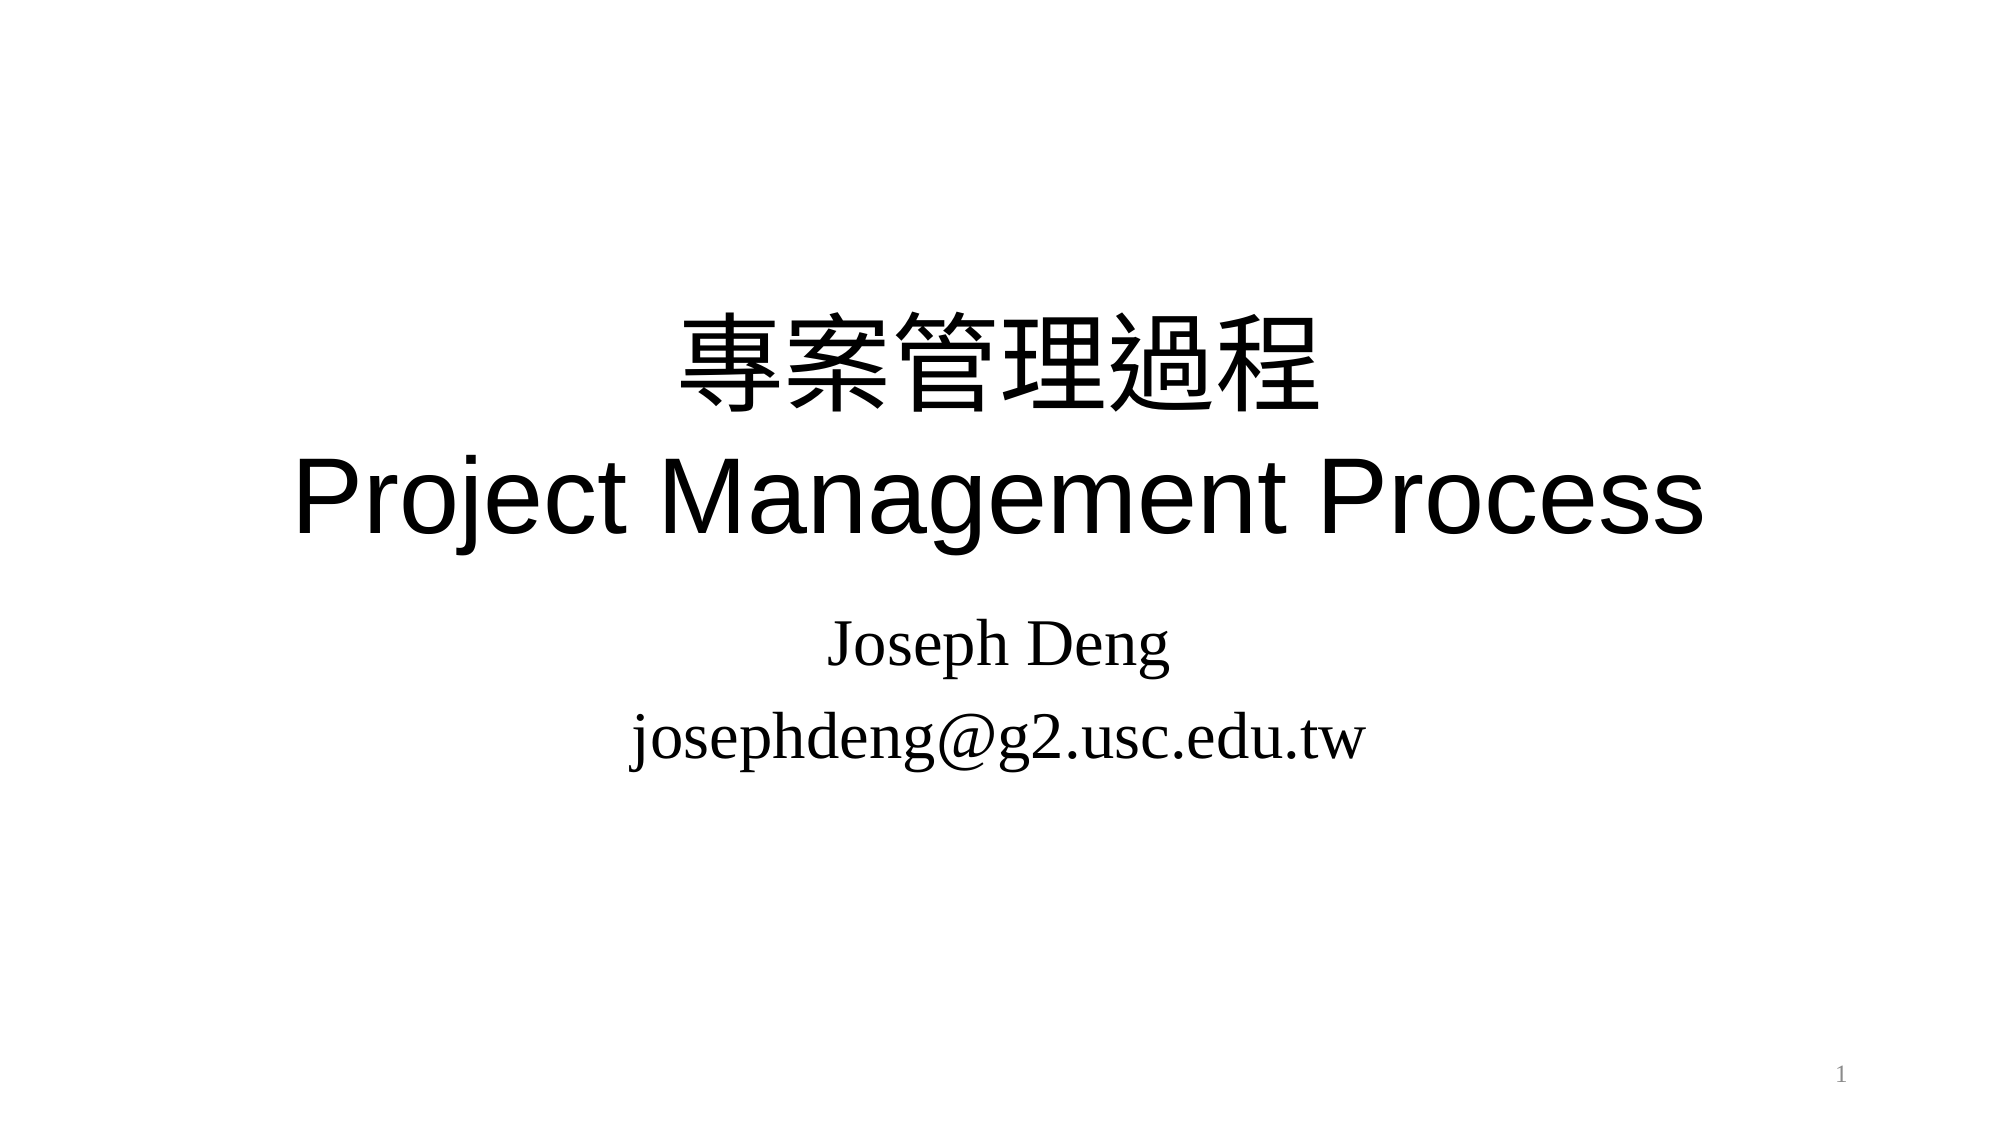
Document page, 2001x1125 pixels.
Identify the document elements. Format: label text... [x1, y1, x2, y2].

slide_number 1 [1325, 1042, 1863, 1103]
title 專案管理過程 Project Management Process [249, 170, 1750, 563]
subtitle Joseph Deng josephdeng@g2.usc.edu.tw [249, 590, 1750, 863]
